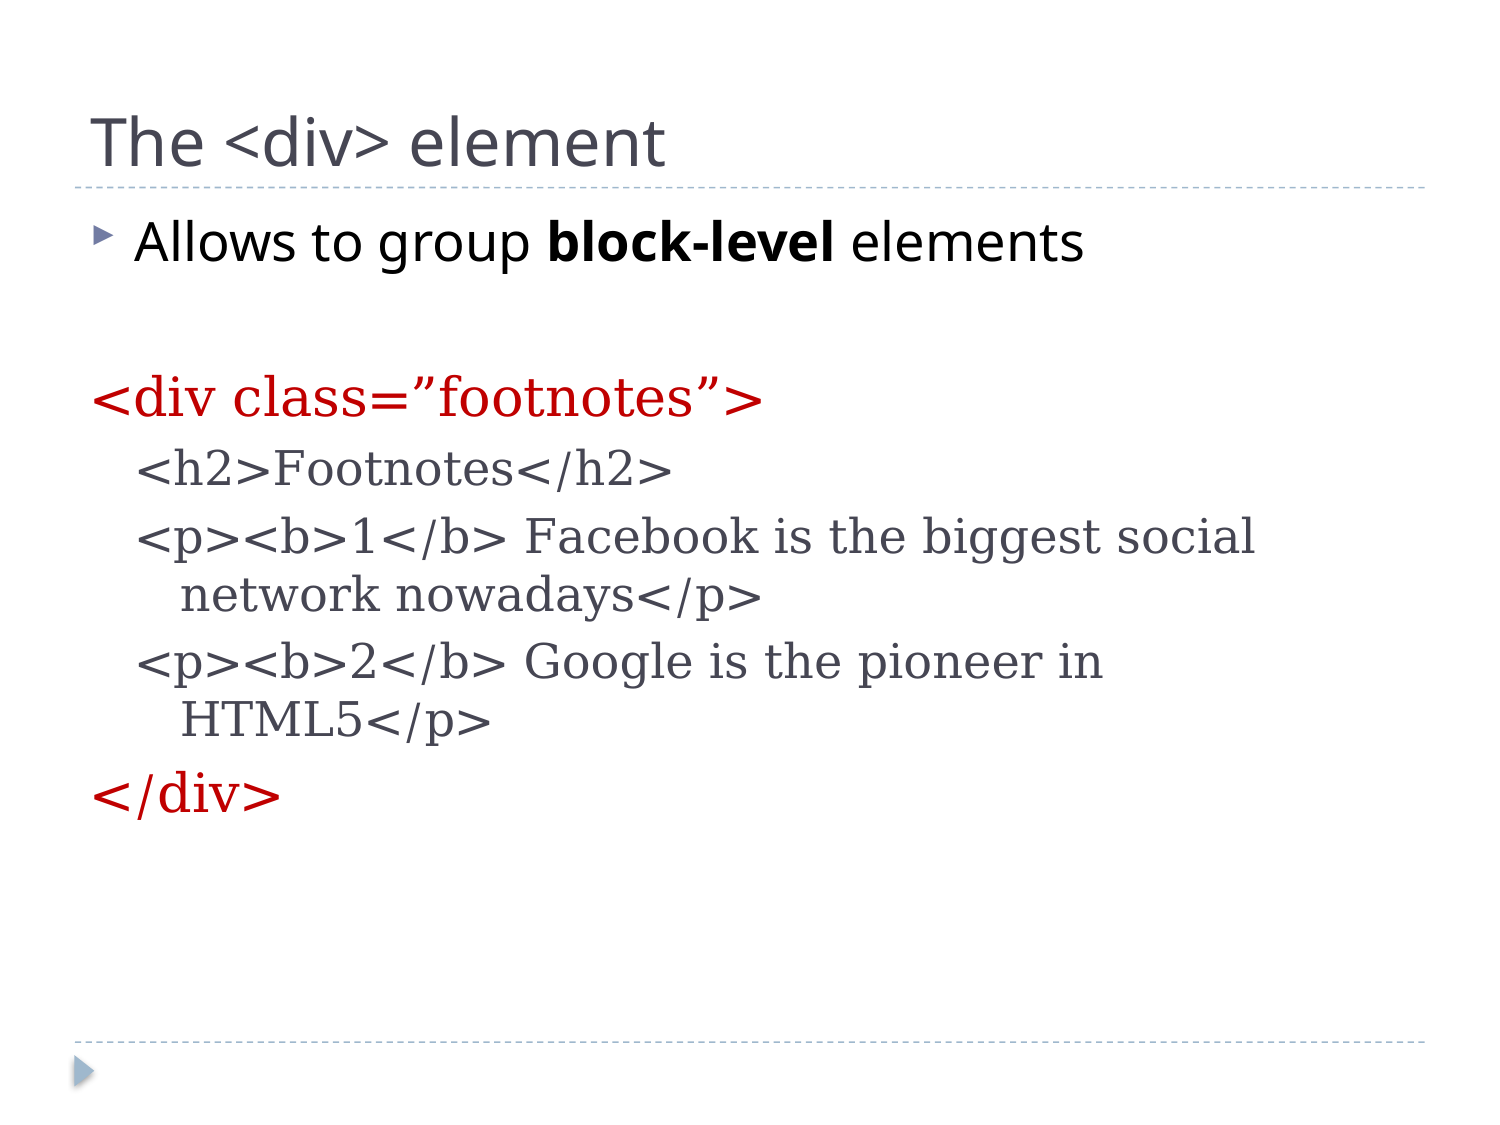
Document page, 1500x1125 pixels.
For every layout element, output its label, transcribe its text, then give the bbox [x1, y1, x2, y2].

list Allows to group block-level elements <div class=”footnotes”> <h2>Footnotes</h2> <p><b>1</b> Facebook is the biggest social network nowadays</p> <p><b>2</b> Google is the pioneer in HTML5</p> </div> [75, 200, 1425, 1010]
title The <div> element [75, 24, 1425, 188]
